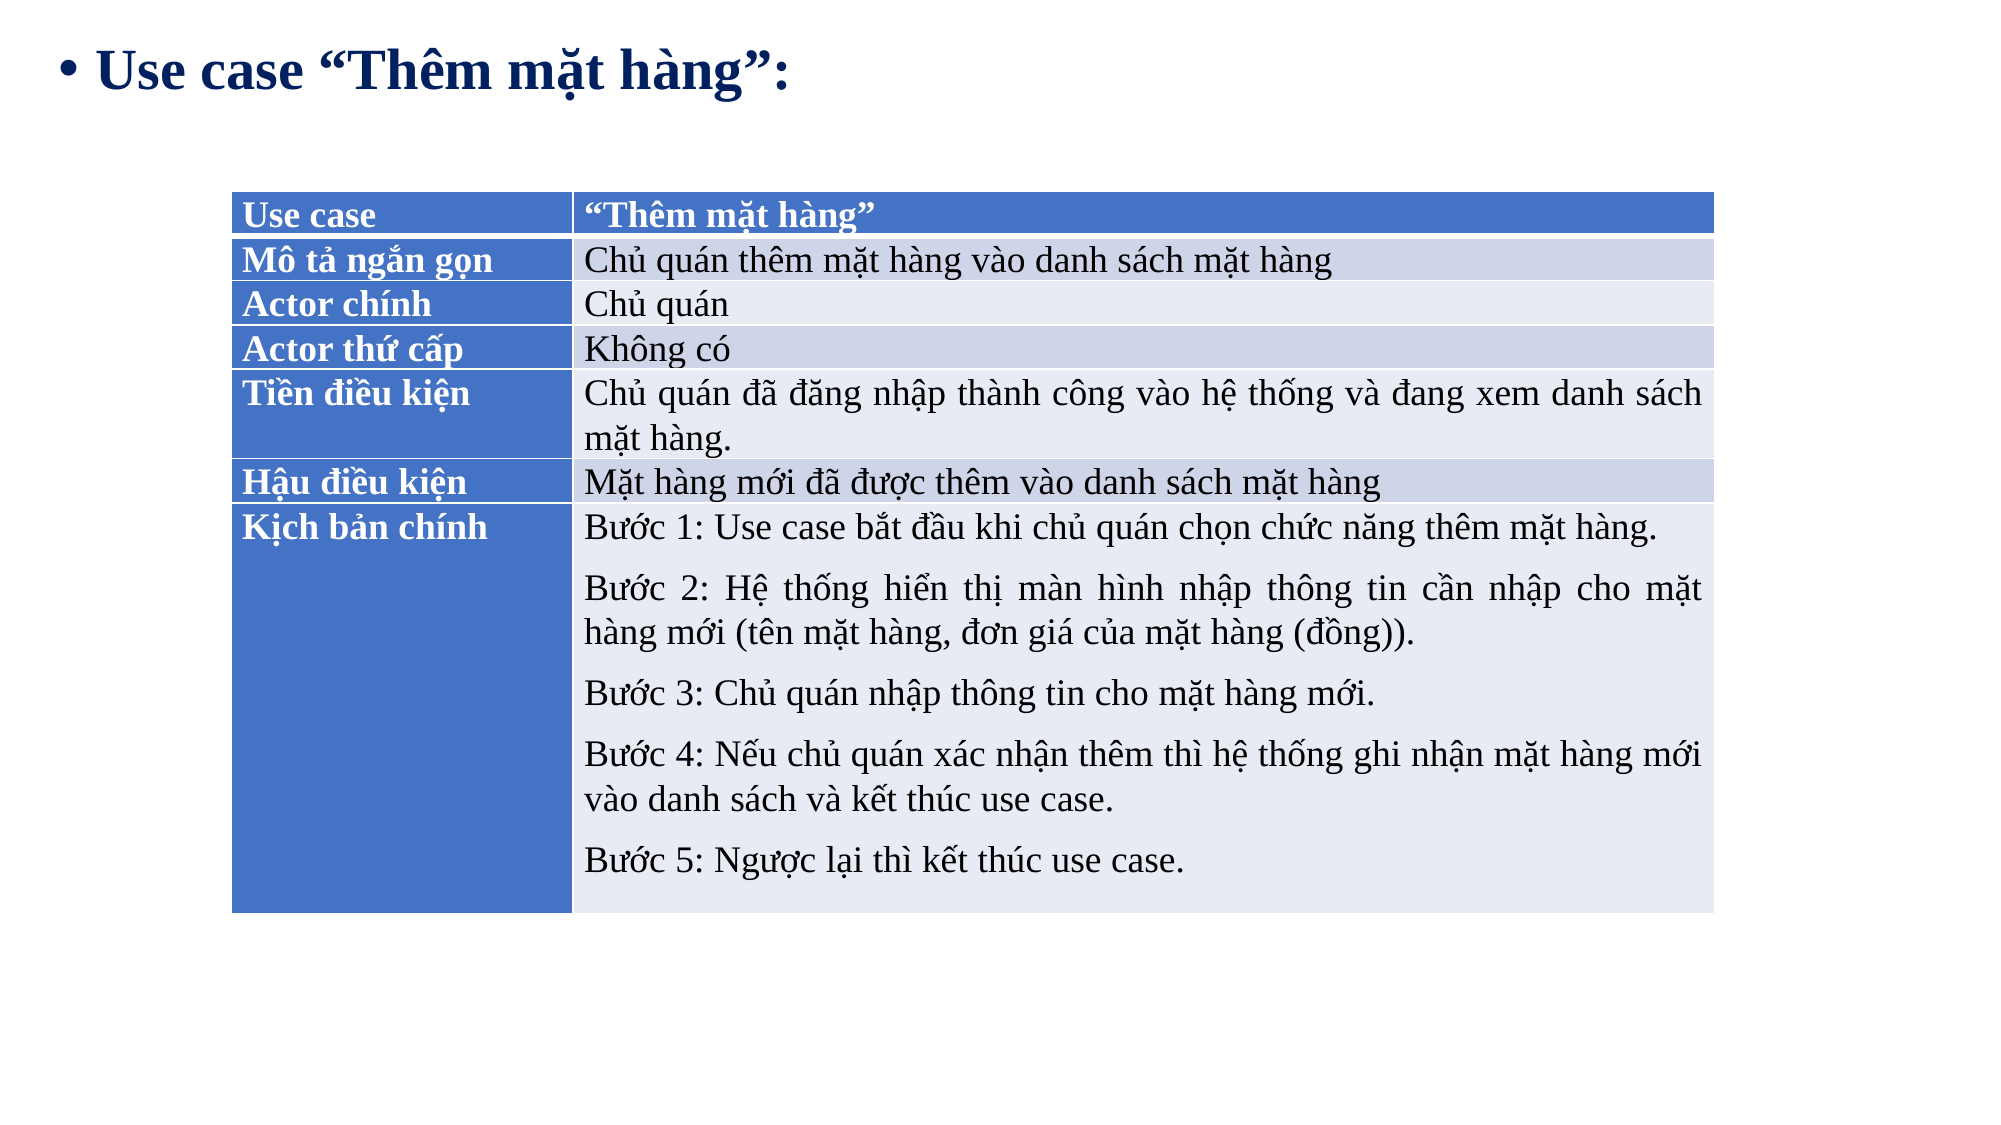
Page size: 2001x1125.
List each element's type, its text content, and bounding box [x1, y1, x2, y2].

table_cell Chủ quán thêm mặt hàng vào danh sách mặt hàng [574, 239, 1714, 280]
table_cell Mặt hàng mới đã được thêm vào danh sách mặt hàng [574, 459, 1714, 502]
table_header “Thêm mặt hàng” [574, 192, 1714, 233]
table_cell Chủ quán [574, 281, 1714, 324]
table_header Use case [232, 192, 572, 233]
table_cell Không có [574, 326, 1714, 368]
table_cell Actor chính [232, 281, 572, 324]
table_cell Hậu điều kiện [232, 459, 572, 502]
list Use case “Thêm mặt hàng”: [43, 31, 1863, 1014]
table_cell Chủ quán đã đăng nhập thành công vào hệ thống và đang xem danh sách mặt hàng. [574, 370, 1714, 458]
table_cell Actor thứ cấp [232, 326, 572, 368]
table_cell Bước 1: Use case bắt đầu khi chủ quán chọn chức năng thêm mặt hàng. Bước 2: Hệ thống hiển thị màn hình nhập thông tin cần nhập cho mặt hàng mới (tên mặt hàng, đơn giá của mặt hàng (đồng)). Bước 3: Chủ quán nhập thông tin cho mặt hàng mới. Bước 4: Nếu chủ quán xác nhận thêm thì hệ thống ghi nhận mặt hàng mới vào danh sách và kết thúc use case. Bước 5: Ngược lại thì kết thúc use case. [574, 504, 1714, 913]
table_cell Tiền điều kiện [232, 370, 572, 458]
table_cell Mô tả ngắn gọn [232, 239, 572, 280]
table_cell Kịch bản chính [232, 504, 572, 913]
